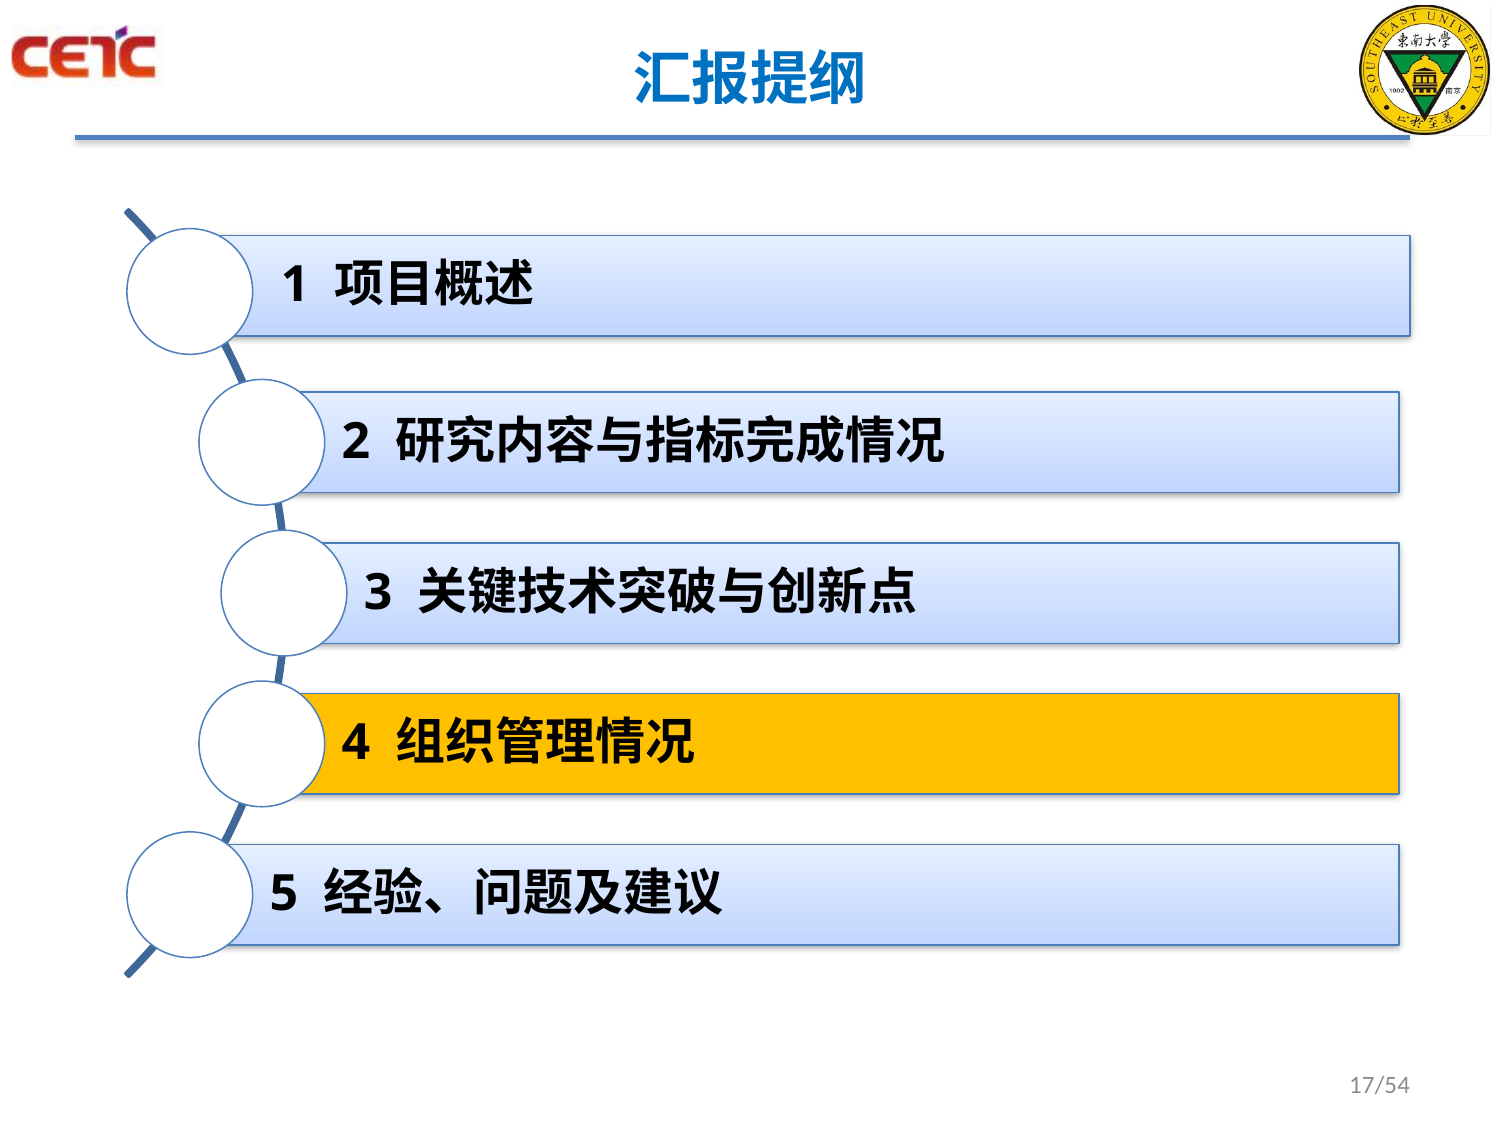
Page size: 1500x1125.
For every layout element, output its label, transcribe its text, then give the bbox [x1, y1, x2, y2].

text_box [113, 190, 1411, 996]
picture [9, 18, 166, 92]
slide_number 17/54 [1074, 1065, 1425, 1103]
title 汇报提纲 [75, 29, 1425, 122]
picture [1359, 5, 1491, 136]
